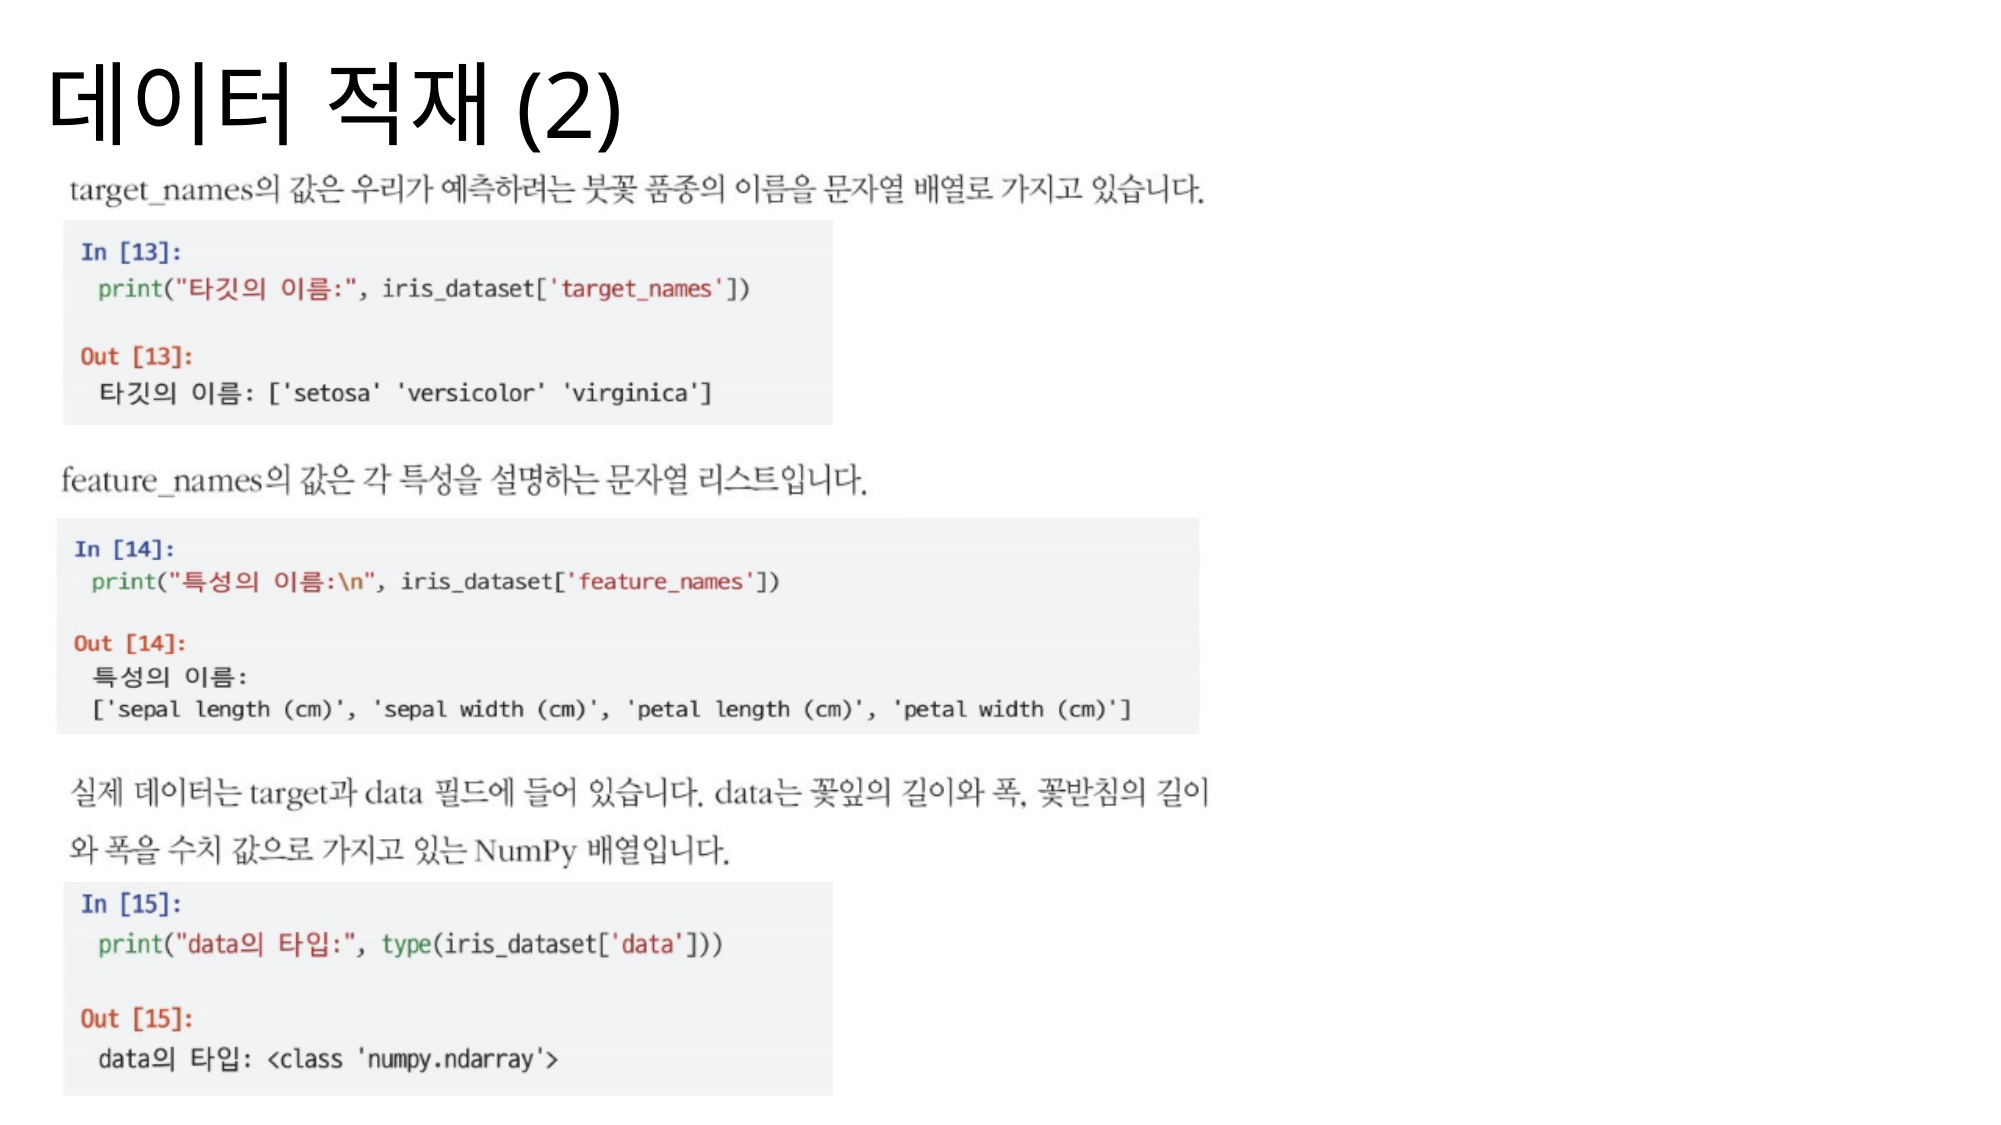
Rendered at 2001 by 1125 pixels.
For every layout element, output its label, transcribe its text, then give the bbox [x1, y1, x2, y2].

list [30, 211, 833, 425]
title 데이터 적재(2) [30, 0, 1756, 218]
picture [0, 425, 1280, 1096]
picture [54, 157, 1208, 220]
